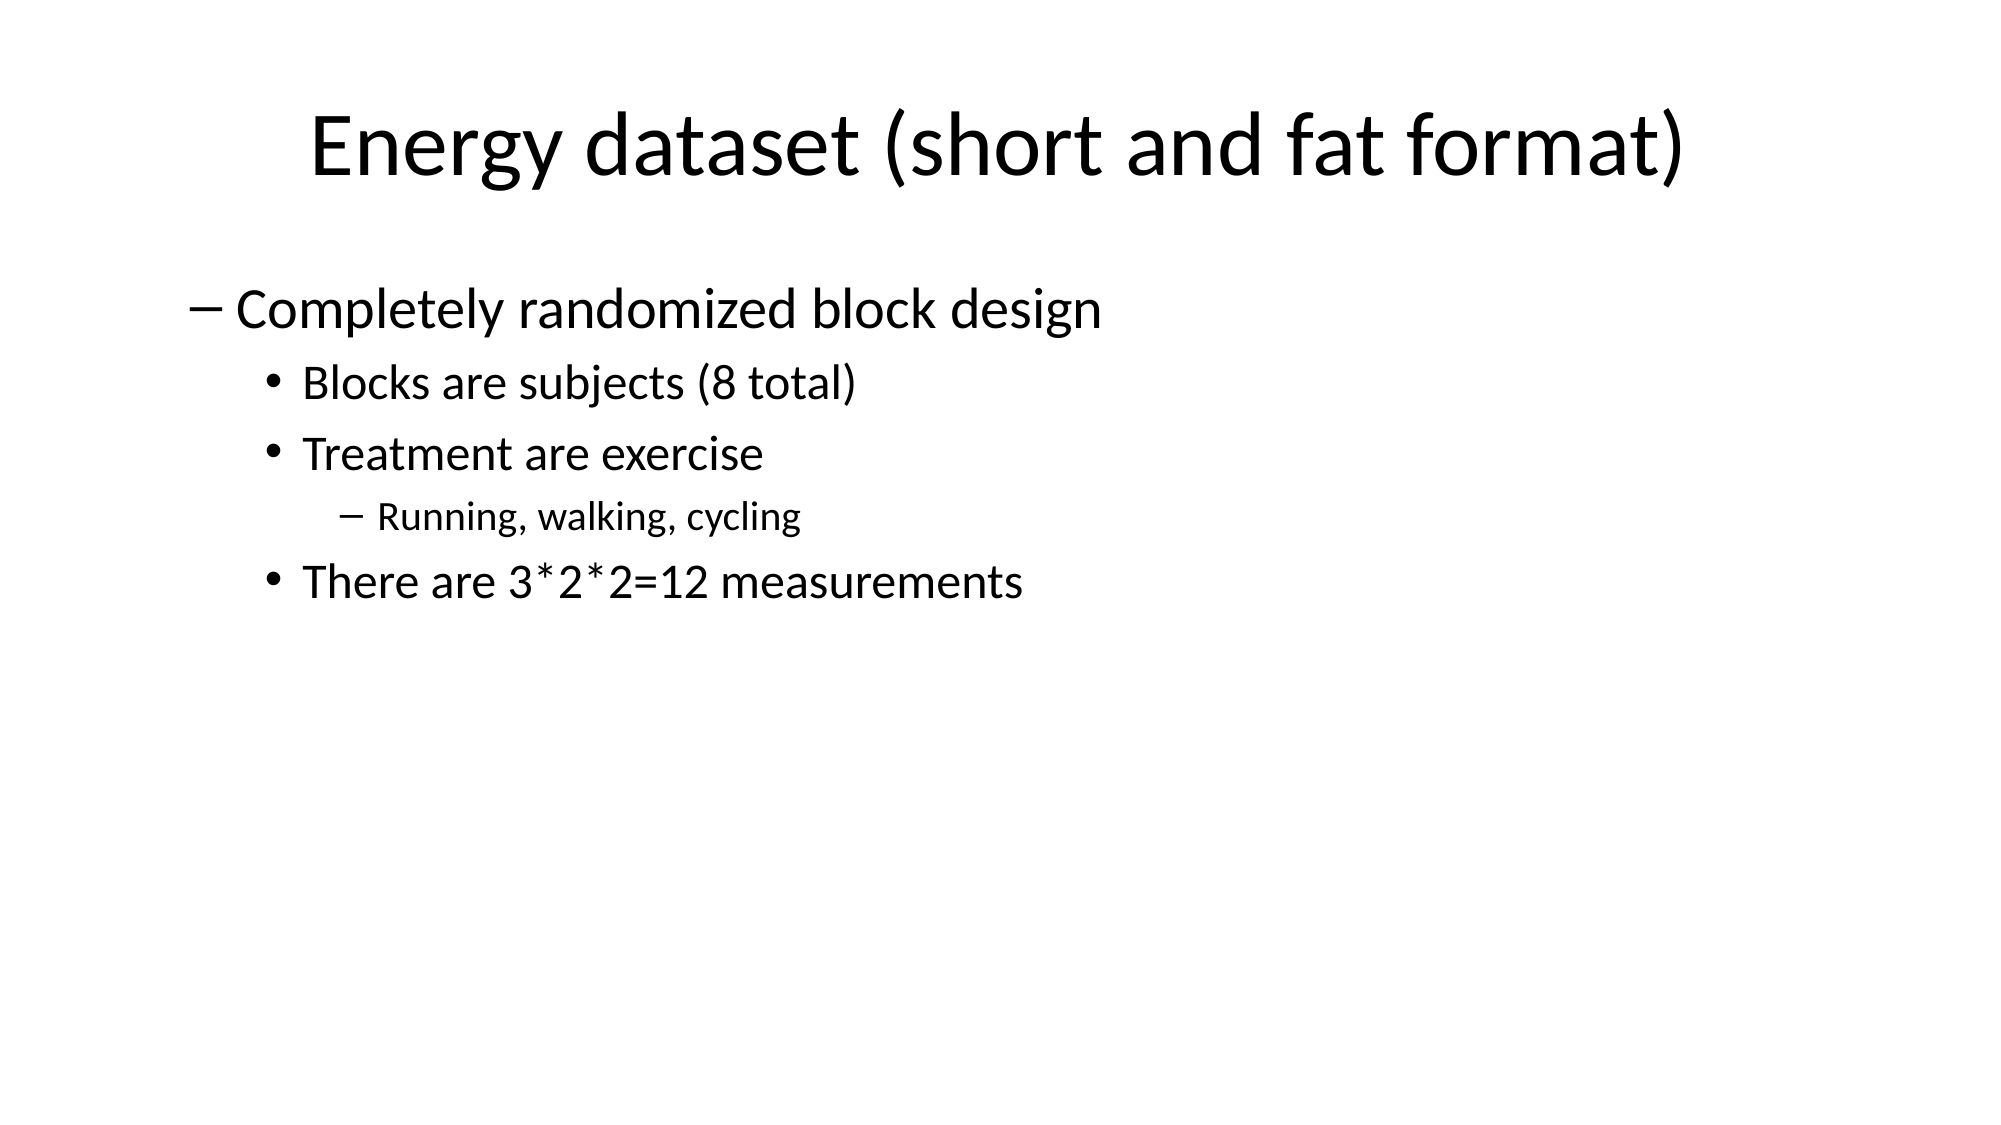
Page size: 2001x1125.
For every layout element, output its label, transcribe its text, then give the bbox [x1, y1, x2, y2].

title Energy dataset (short and fat format) [99, 45, 1900, 233]
list Completely randomized block design Blocks are subjects (8 total) Treatment are exercise Running, walking, cycling There are 3*2*2=12 measurements [99, 262, 1900, 1005]
